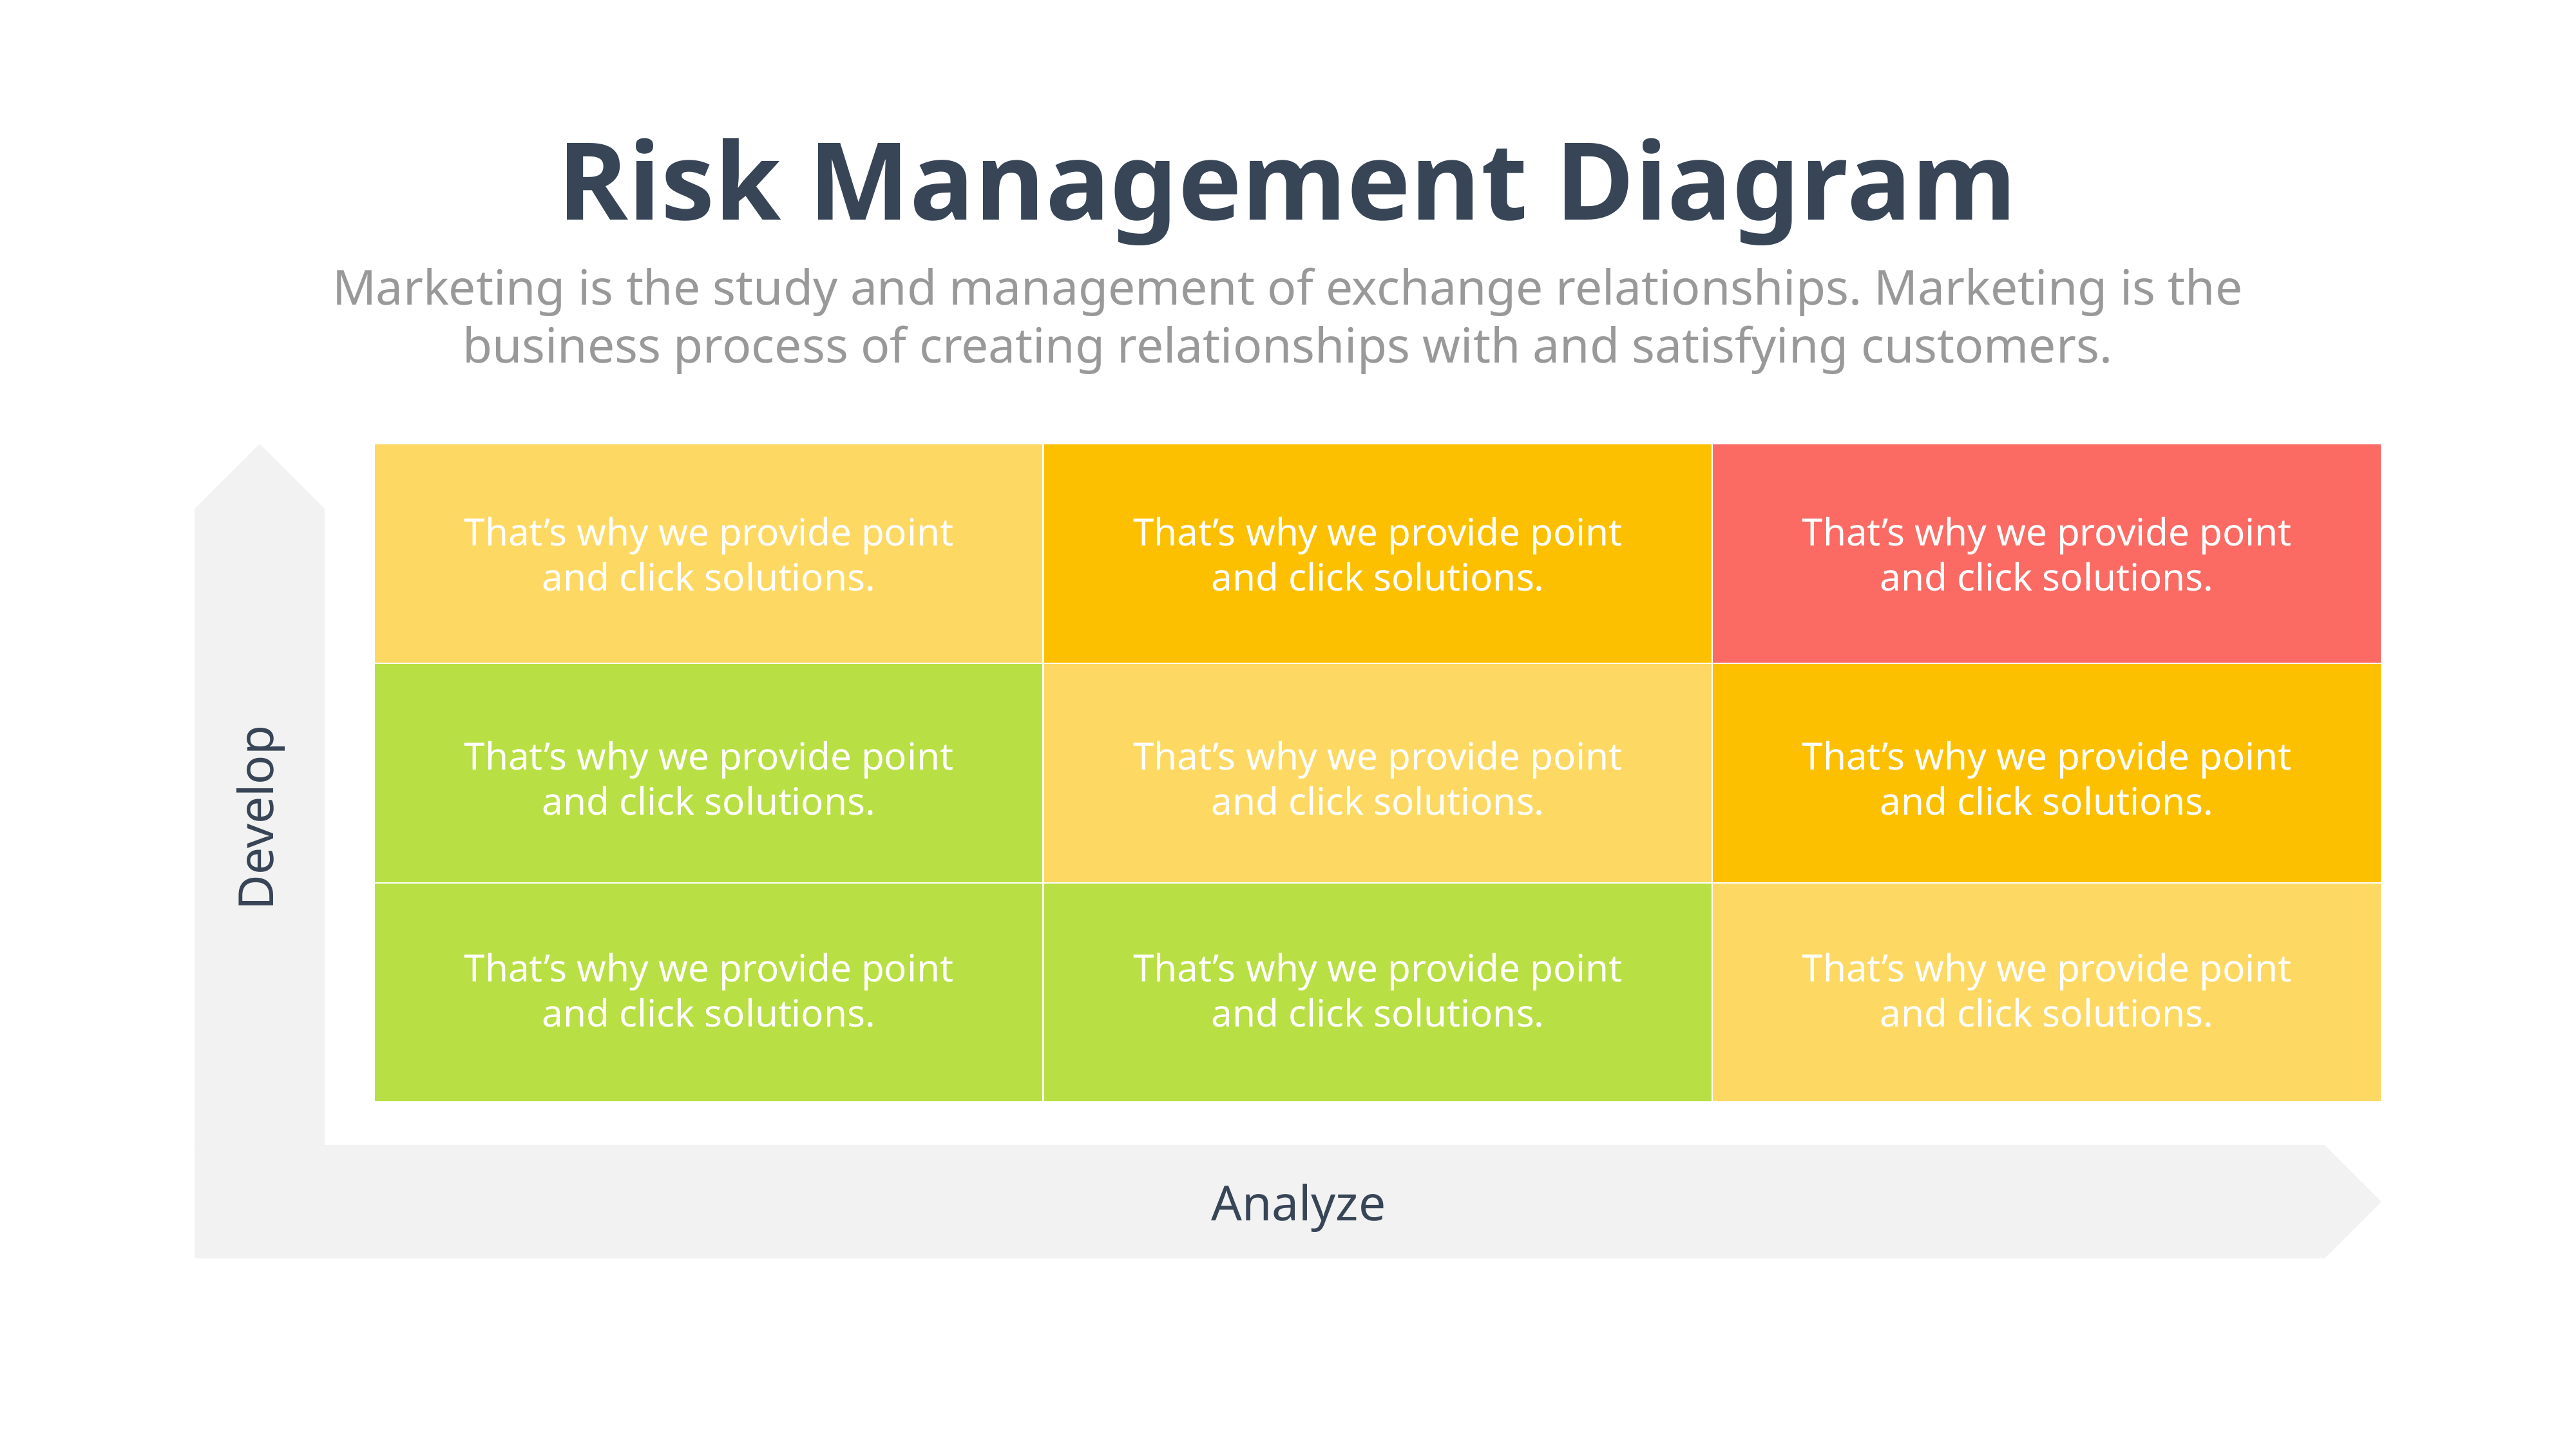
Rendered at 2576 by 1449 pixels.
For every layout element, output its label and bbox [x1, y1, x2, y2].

text_box [281, 108, 2295, 379]
text_box [195, 444, 2381, 1259]
